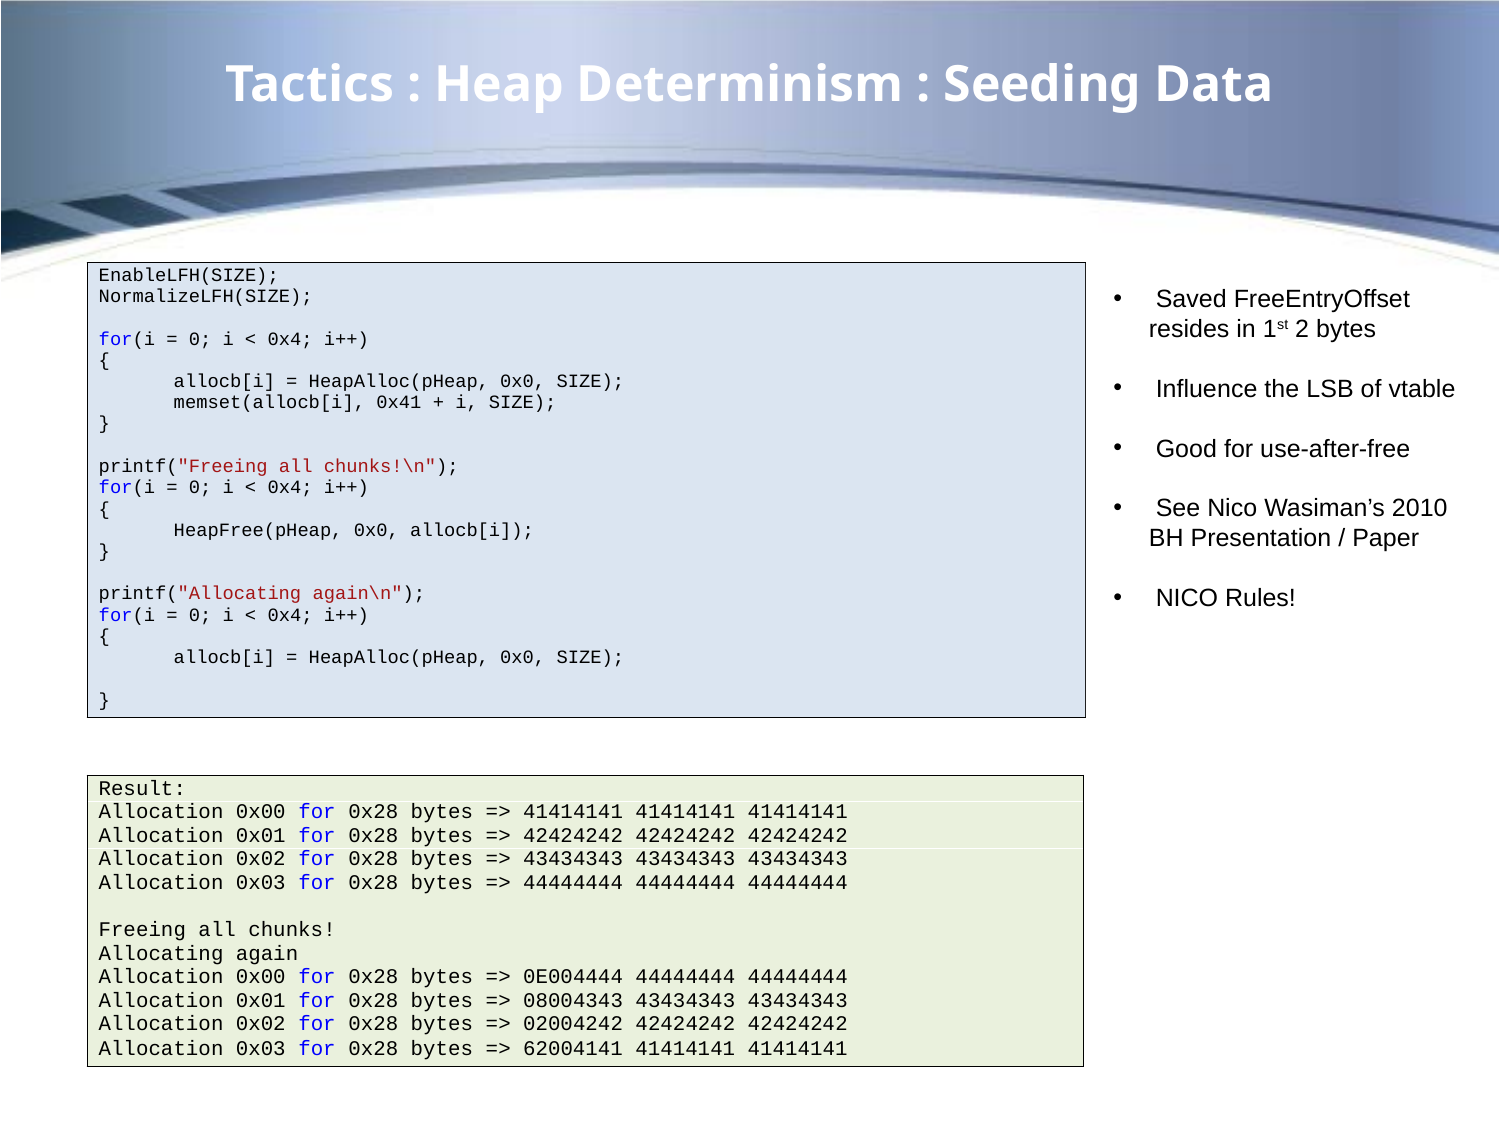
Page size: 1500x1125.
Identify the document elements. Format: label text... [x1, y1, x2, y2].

text_box Saved FreeEntryOffset resides in 1st 2 bytes Influence the LSB of vtable Good for use-after-free See Nico Wasiman’s 2010 BH Presentation / Paper NICO Rules! [1098, 275, 1474, 620]
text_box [85, 262, 1087, 740]
title Tactics : Heap Determinism : Seeding Data [75, 0, 1425, 175]
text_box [85, 774, 1085, 1090]
picture [1, 0, 1499, 1125]
